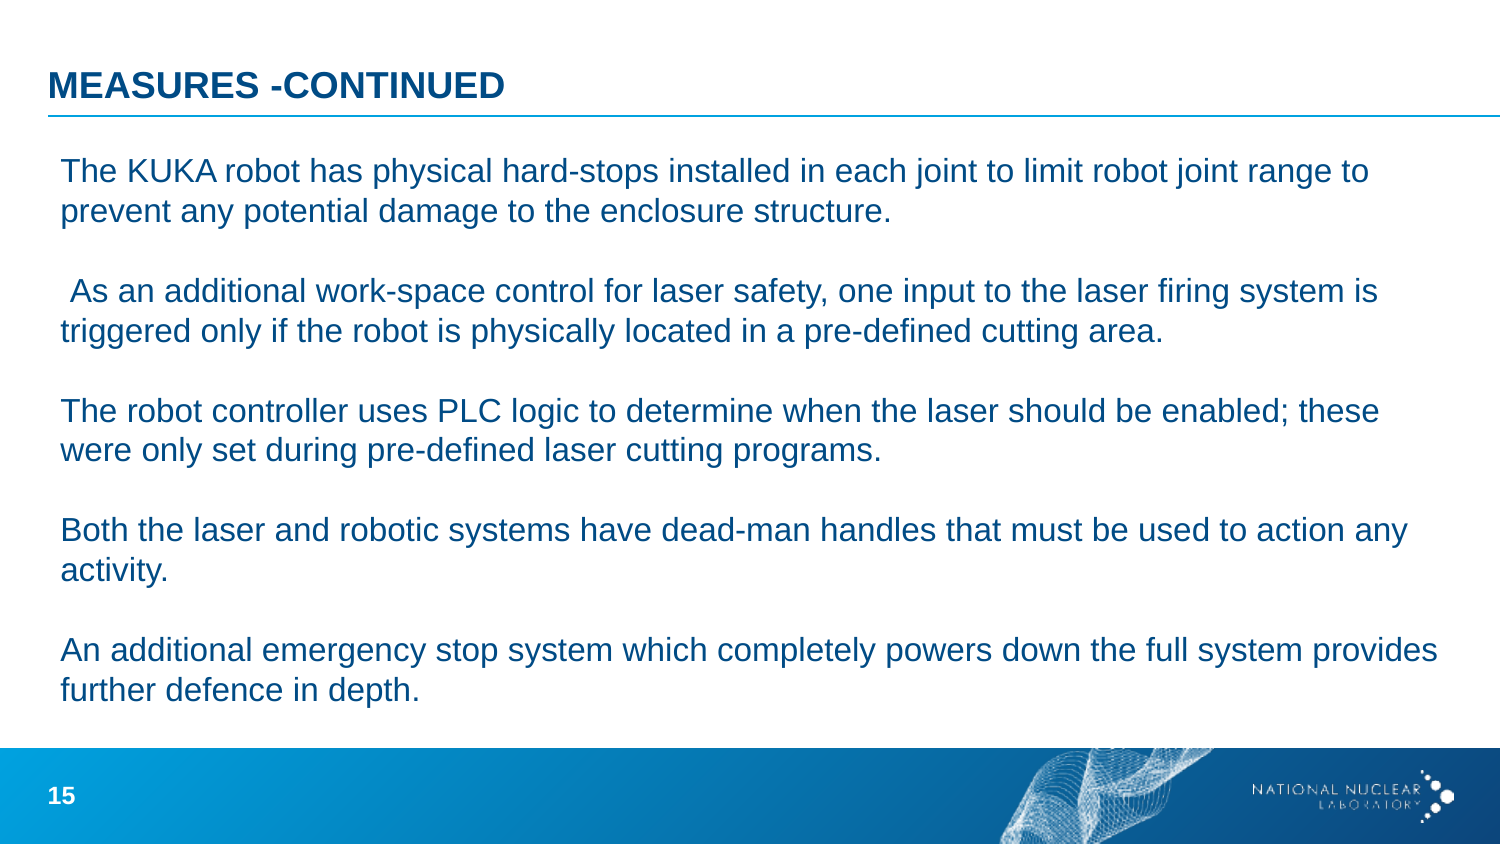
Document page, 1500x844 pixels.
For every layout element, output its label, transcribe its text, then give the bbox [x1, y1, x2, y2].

text_box The KUKA robot has physical hard-stops installed in each joint to limit robot joint range to prevent any potential damage to the enclosure structure. As an additional work-space control for laser safety, one input to the laser firing system is triggered only if the robot is physically located in a pre-defined cutting area. The robot controller uses PLC logic to determine when the laser should be enabled; these were only set during pre-defined laser cutting programs. Both the laser and robotic systems have dead-man handles that must be used to action any activity. An additional emergency stop system which completely powers down the full system provides further defence in depth. [45, 106, 1468, 716]
slide_number 15 [47, 781, 102, 807]
picture [1253, 770, 1454, 823]
picture [984, 748, 1238, 844]
title MEASURES -Continued [47, 38, 757, 106]
